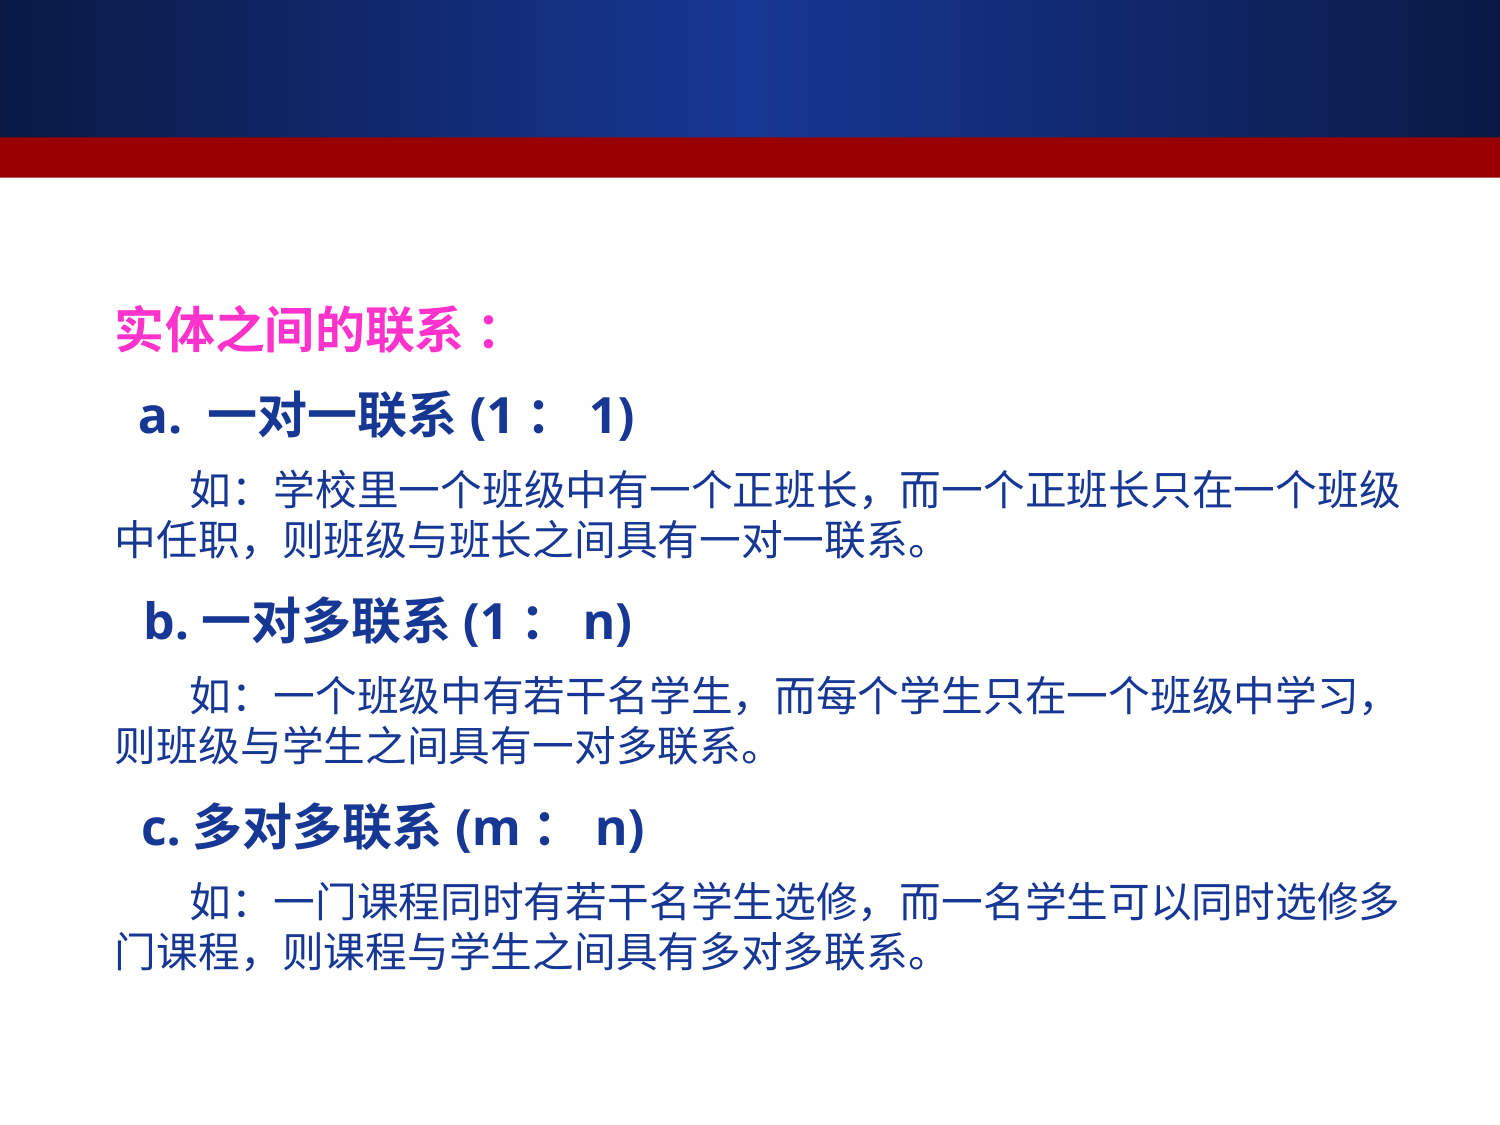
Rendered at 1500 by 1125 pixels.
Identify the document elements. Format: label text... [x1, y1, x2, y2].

text_box 实体之间的联系 ： a. 一对一联系(1：1) 如：学校里一个班级中有一个正班长，而一个正班长只在一个班级中任职，则班级与班长之间具有一对一联系。 b.一对多联系(1：n) 如：一个班级中有若干名学生，而每个学生只在一个班级中学习，则班级与学生之间具有一对多联系。 c.多对多联系(m：n) 如：一门课程同时有若干名学生选修，而一名学生可以同时选修多门课程，则课程与学生之间具有多对多联系。 [100, 290, 1424, 984]
